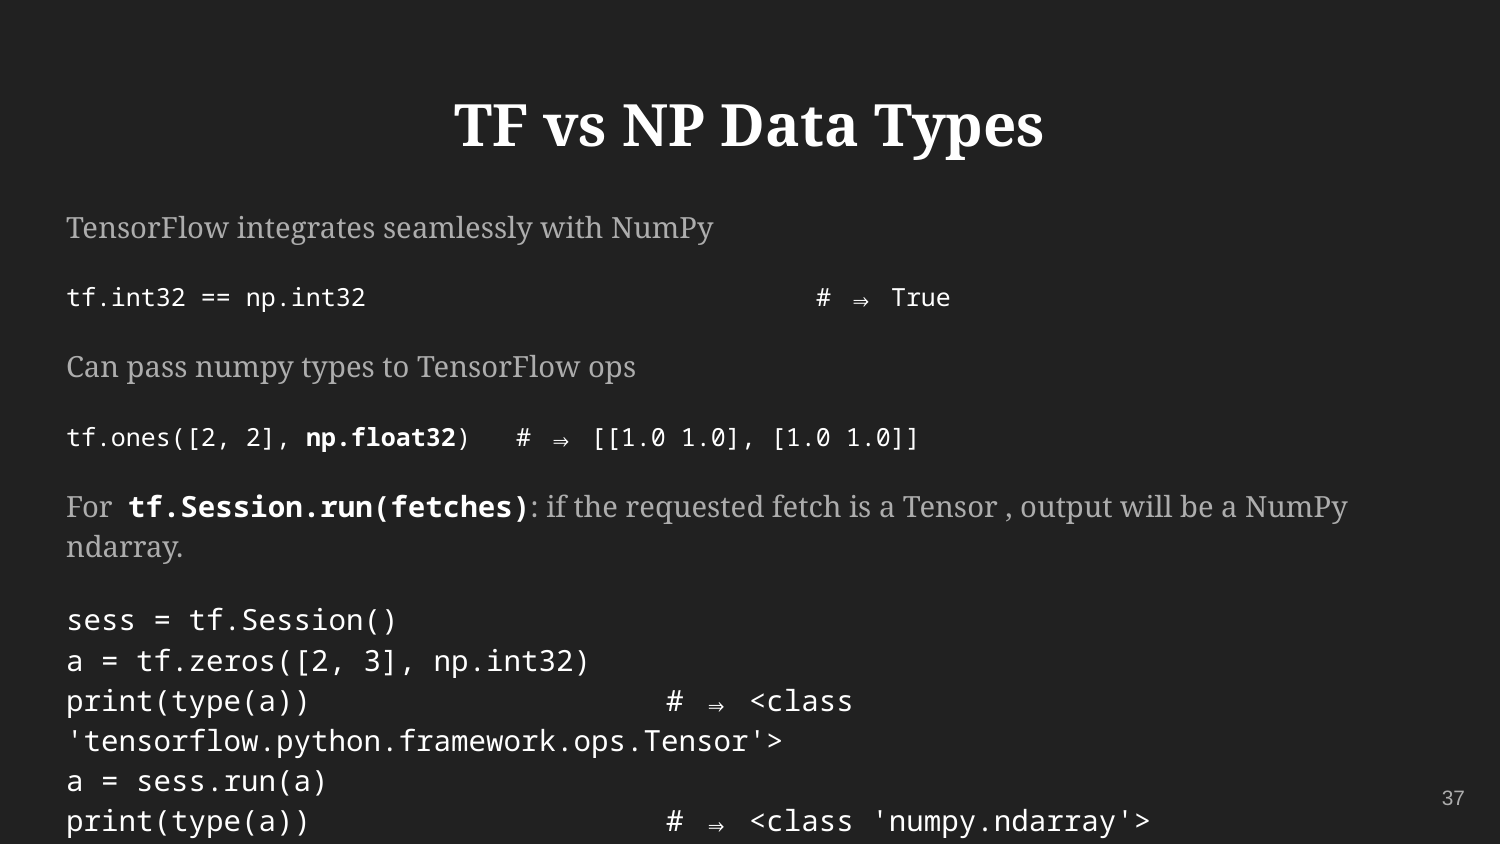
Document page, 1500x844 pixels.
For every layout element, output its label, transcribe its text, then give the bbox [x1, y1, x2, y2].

slide_number ‹#› [1389, 764, 1480, 830]
title TF vs NP Data Types [51, 72, 1449, 167]
list TensorFlow integrates seamlessly with NumPy tf.int32 == np.int32 # ⇒ True Can pass numpy types to TensorFlow ops tf.ones([2, 2], np.float32) # ⇒ [[1.0 1.0], [1.0 1.0]] For tf.Session.run(fetches): if the requested fetch is a Tensor , output will be a NumPy ndarray. sess = tf.Session() a = tf.zeros([2, 3], np.int32) print(type(a)) # ⇒ <class 'tensorflow.python.framework.ops.Tensor'> a = sess.run(a) print(type(a)) # ⇒ <class 'numpy.ndarray'> [51, 189, 1449, 779]
